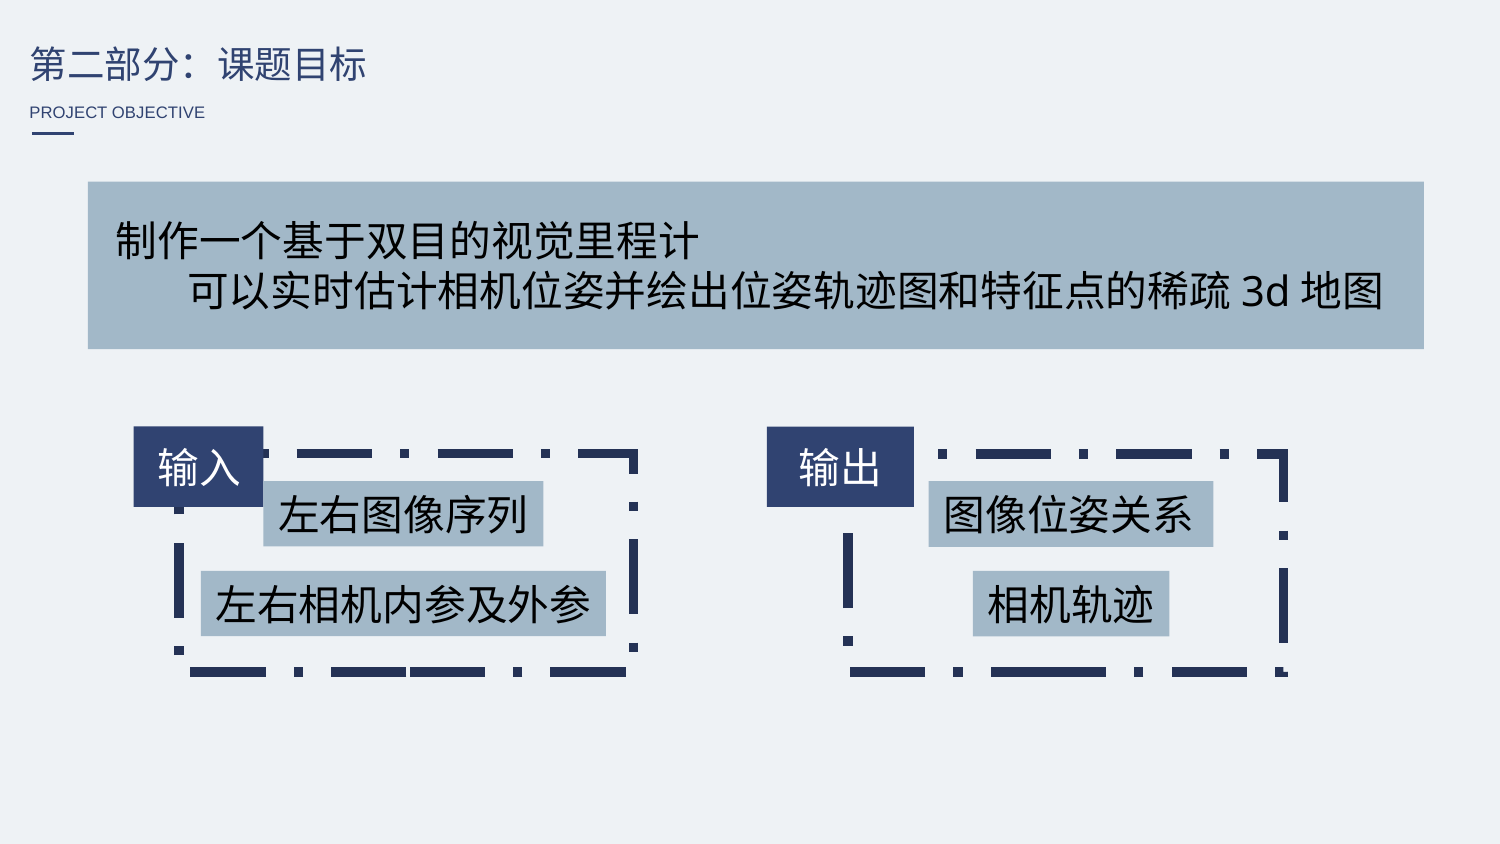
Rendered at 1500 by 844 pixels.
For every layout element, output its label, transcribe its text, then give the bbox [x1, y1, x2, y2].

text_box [928, 481, 1218, 547]
text_box [87, 181, 1425, 350]
text_box 输入 [142, 434, 257, 499]
text_box 第二部分：课题目标 [14, 33, 383, 94]
text_box 制作一个基于双目的视觉里程计 可以实时估计相机位姿并绘出位姿轨迹图和特征点的稀疏3d地图 [100, 207, 1399, 323]
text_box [263, 481, 544, 547]
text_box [766, 426, 914, 507]
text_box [200, 570, 606, 637]
text_box [178, 453, 635, 673]
text_box [847, 453, 1285, 673]
text_box [133, 425, 264, 508]
text_box PROJECT OBJECTIVE [14, 94, 221, 149]
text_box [972, 570, 1170, 637]
